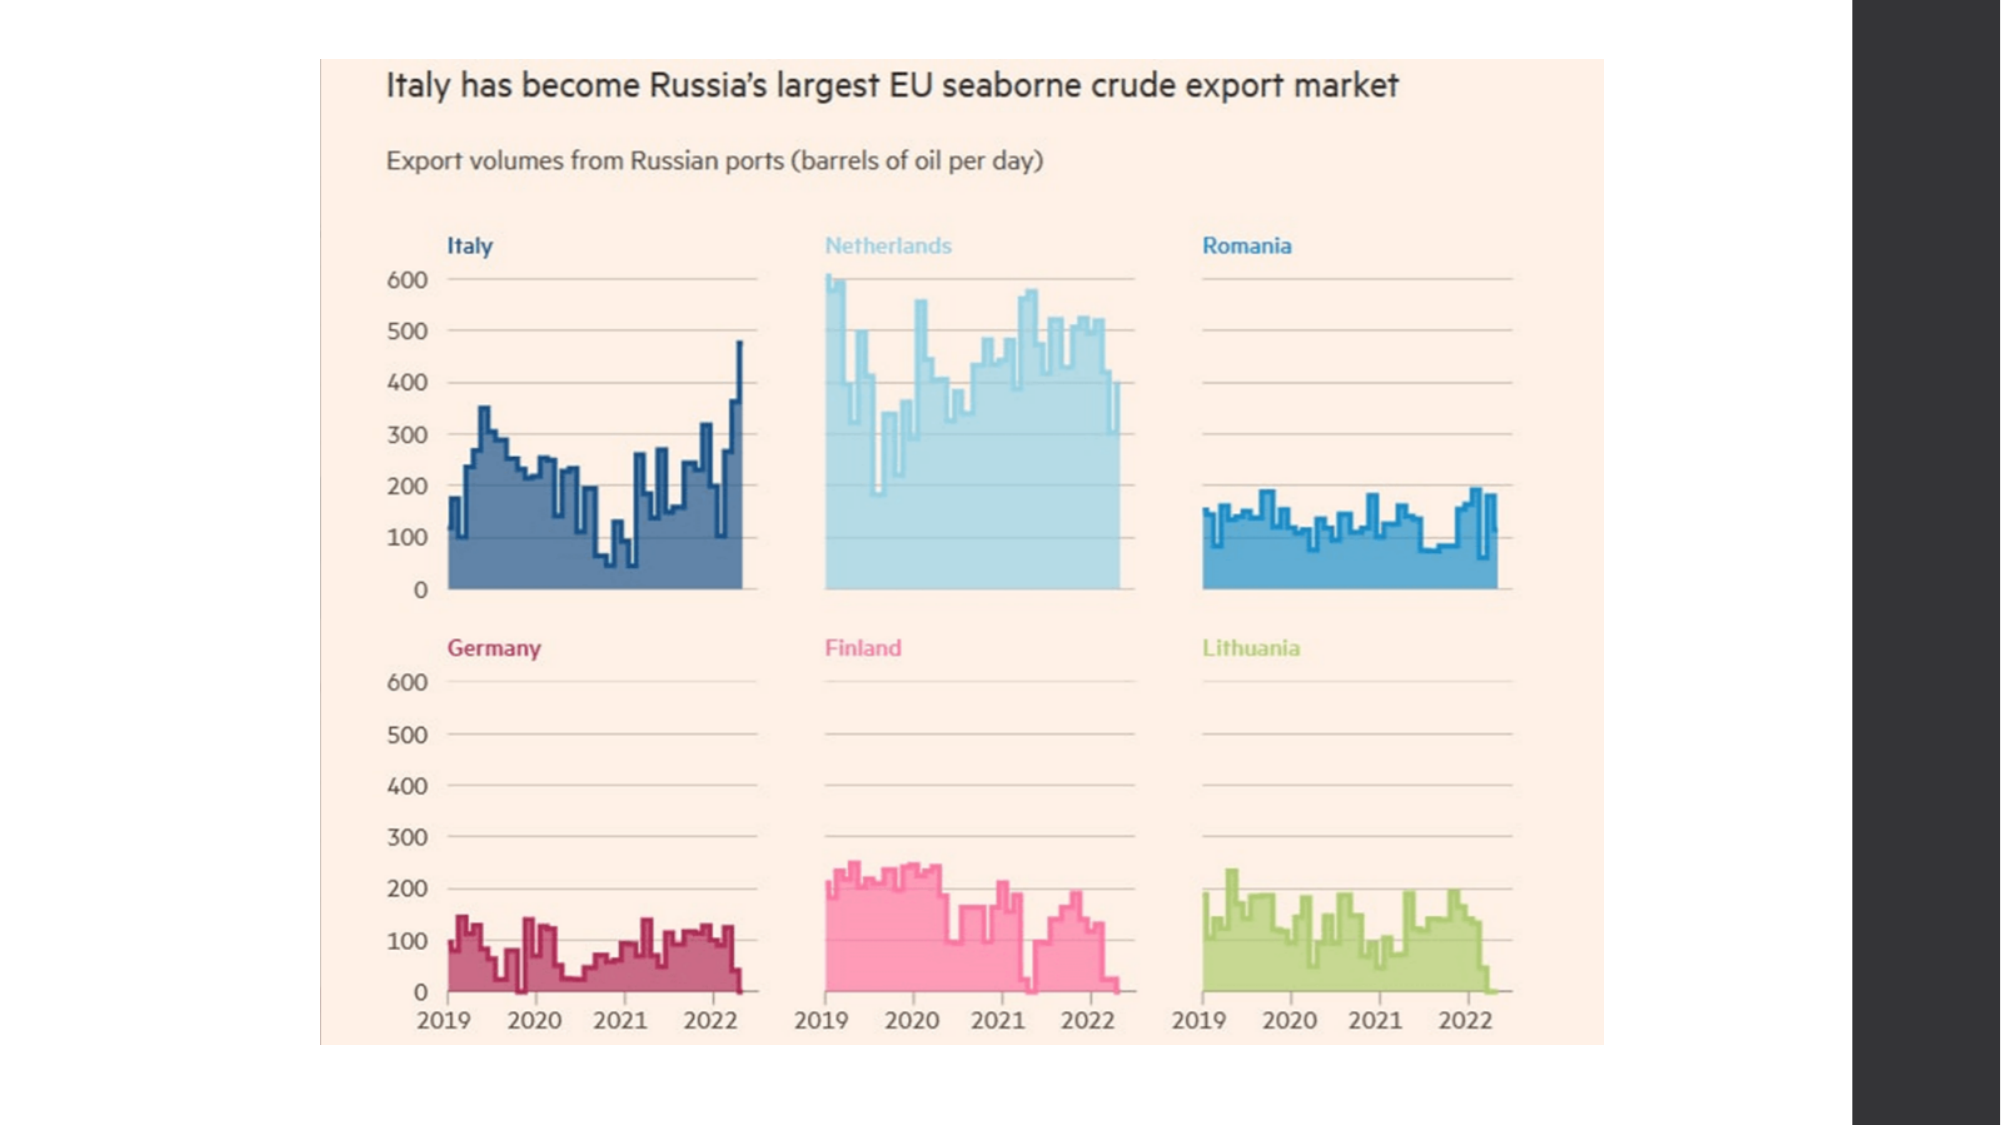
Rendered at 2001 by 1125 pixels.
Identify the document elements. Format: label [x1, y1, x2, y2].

picture [320, 59, 1604, 1046]
